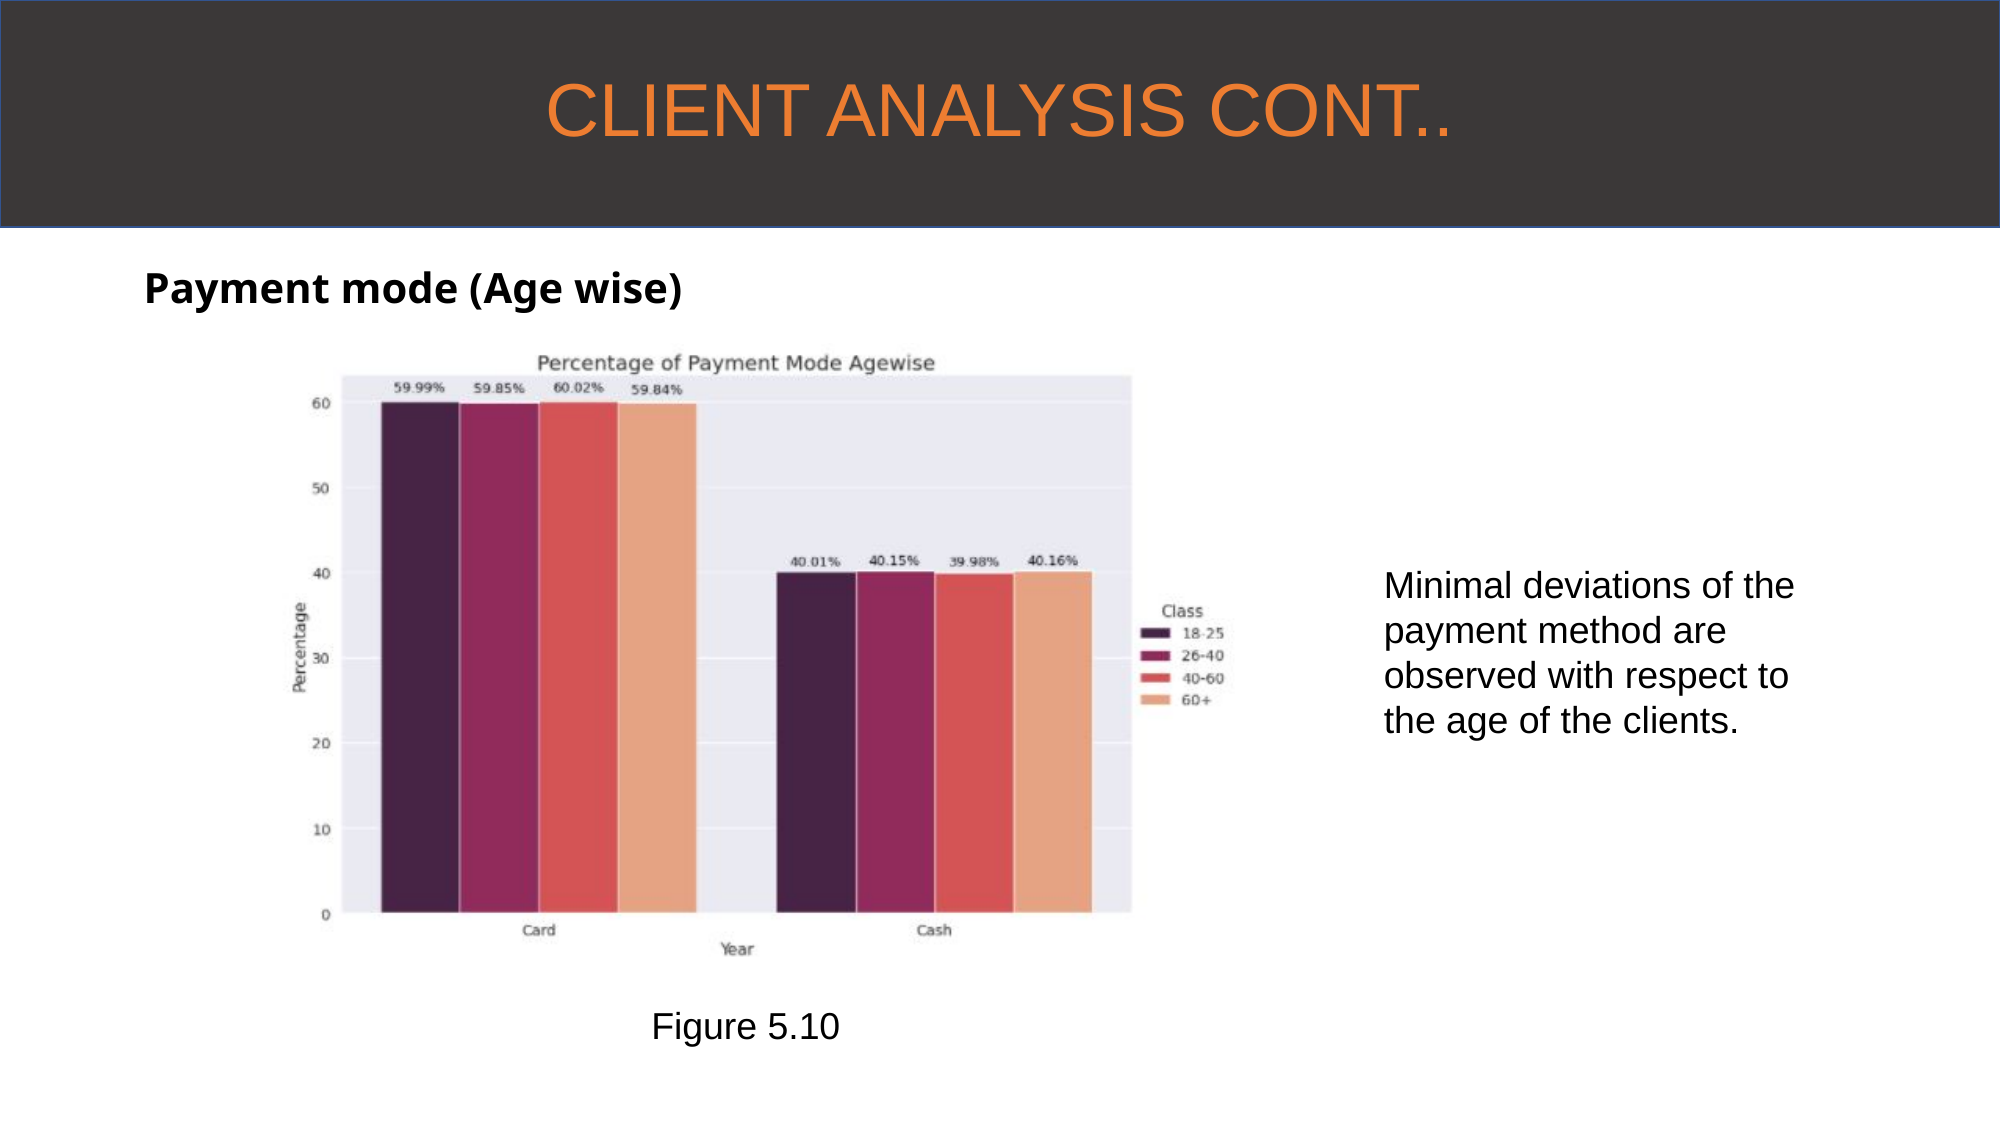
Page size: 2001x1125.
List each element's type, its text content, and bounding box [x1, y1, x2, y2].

text_box Figure 5.10 [636, 994, 878, 1055]
picture [271, 343, 1244, 971]
text_box CLIENT ANALYSIS CONT.. [137, 19, 1863, 205]
text_box [0, 0, 2000, 228]
text_box Payment mode (Age wise) [128, 254, 698, 320]
text_box Minimal deviations of the payment method are observed with respect to the age of the clients. [1369, 553, 1863, 749]
